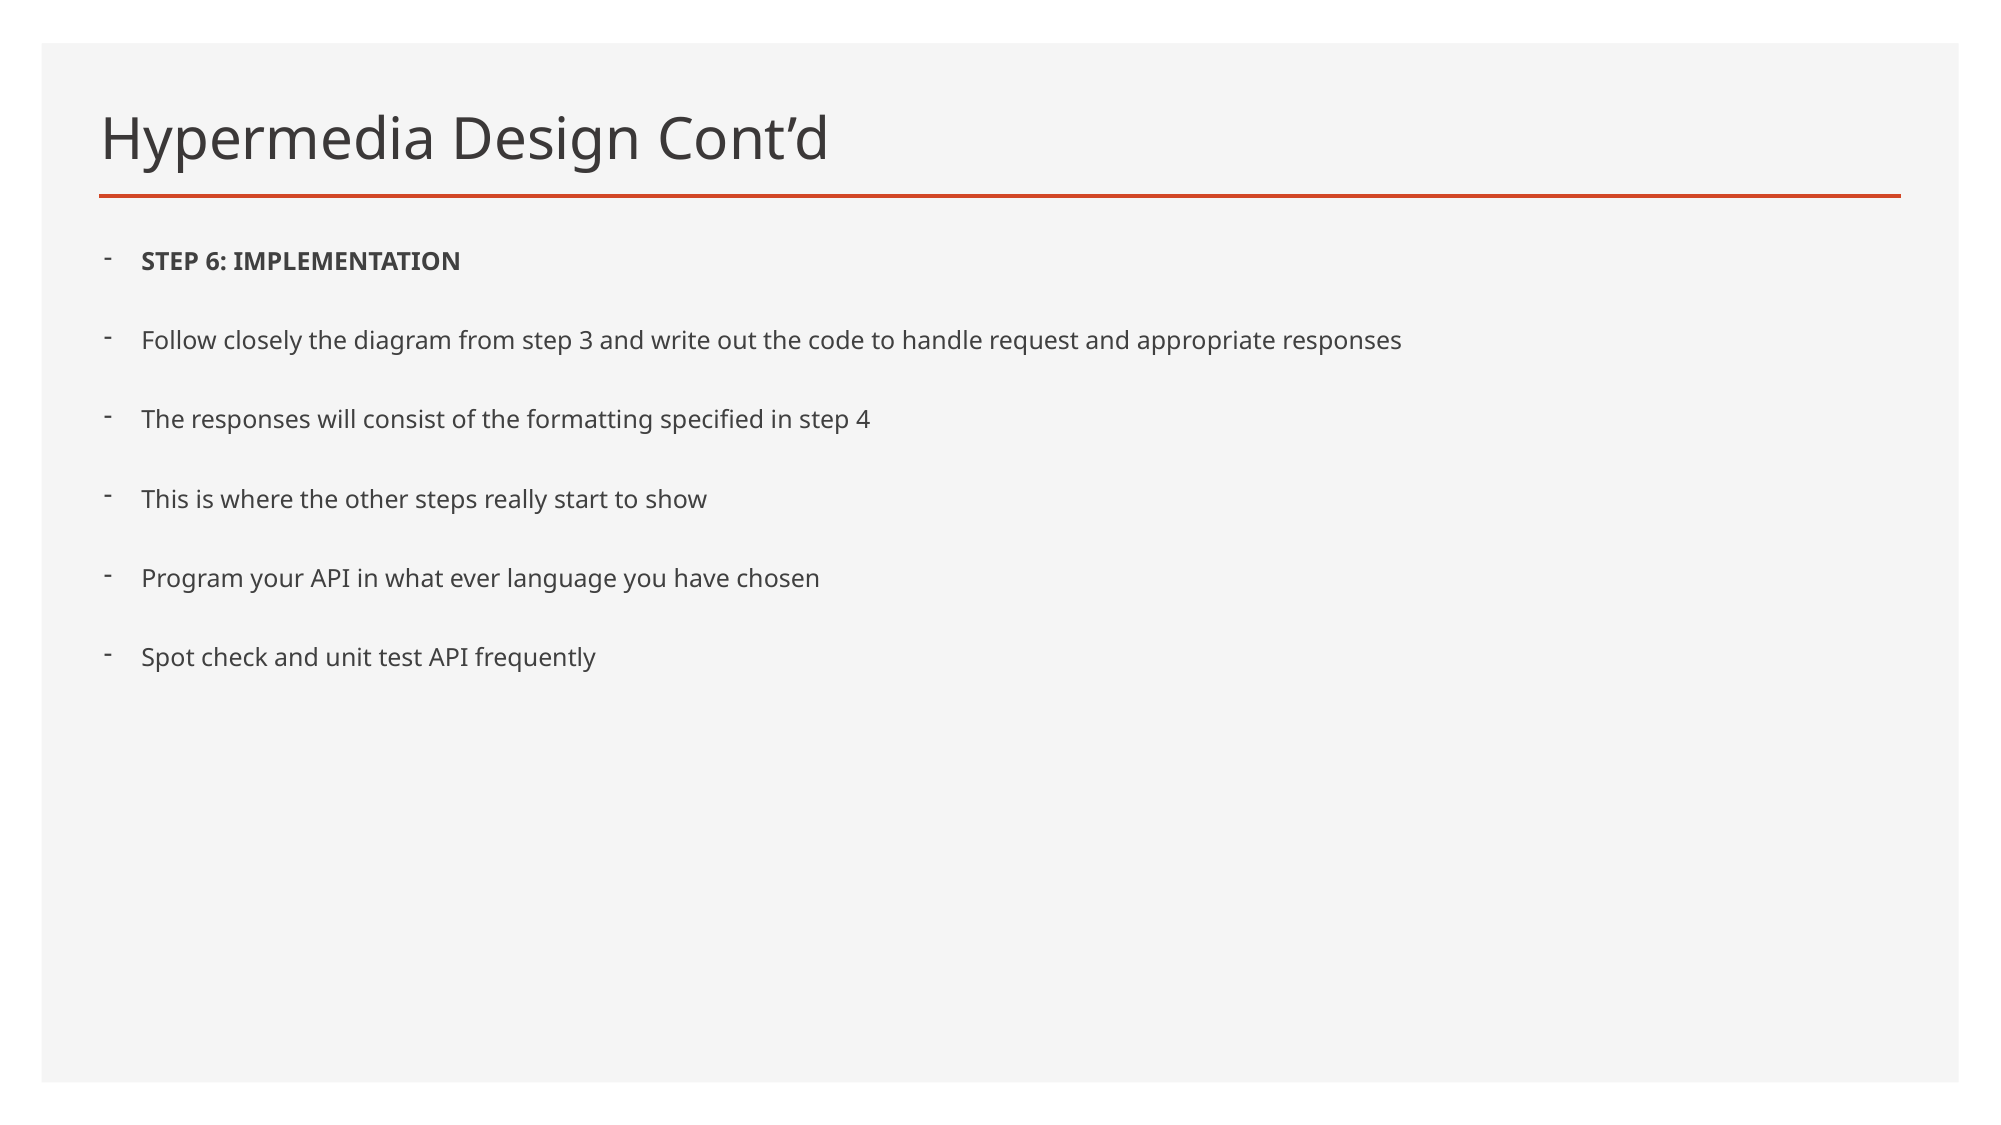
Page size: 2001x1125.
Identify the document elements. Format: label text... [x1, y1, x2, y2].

title Hypermedia Design Cont’d [85, 73, 1214, 179]
text_box STEP 6: IMPLEMENTATION Follow closely the diagram from step 3 and write out the code to handle request and appropriate responses The responses will consist of the formatting specified in step 4 This is where the other steps really start to show Program your API in what ever language you have chosen Spot check and unit test API frequently [88, 230, 1914, 1107]
